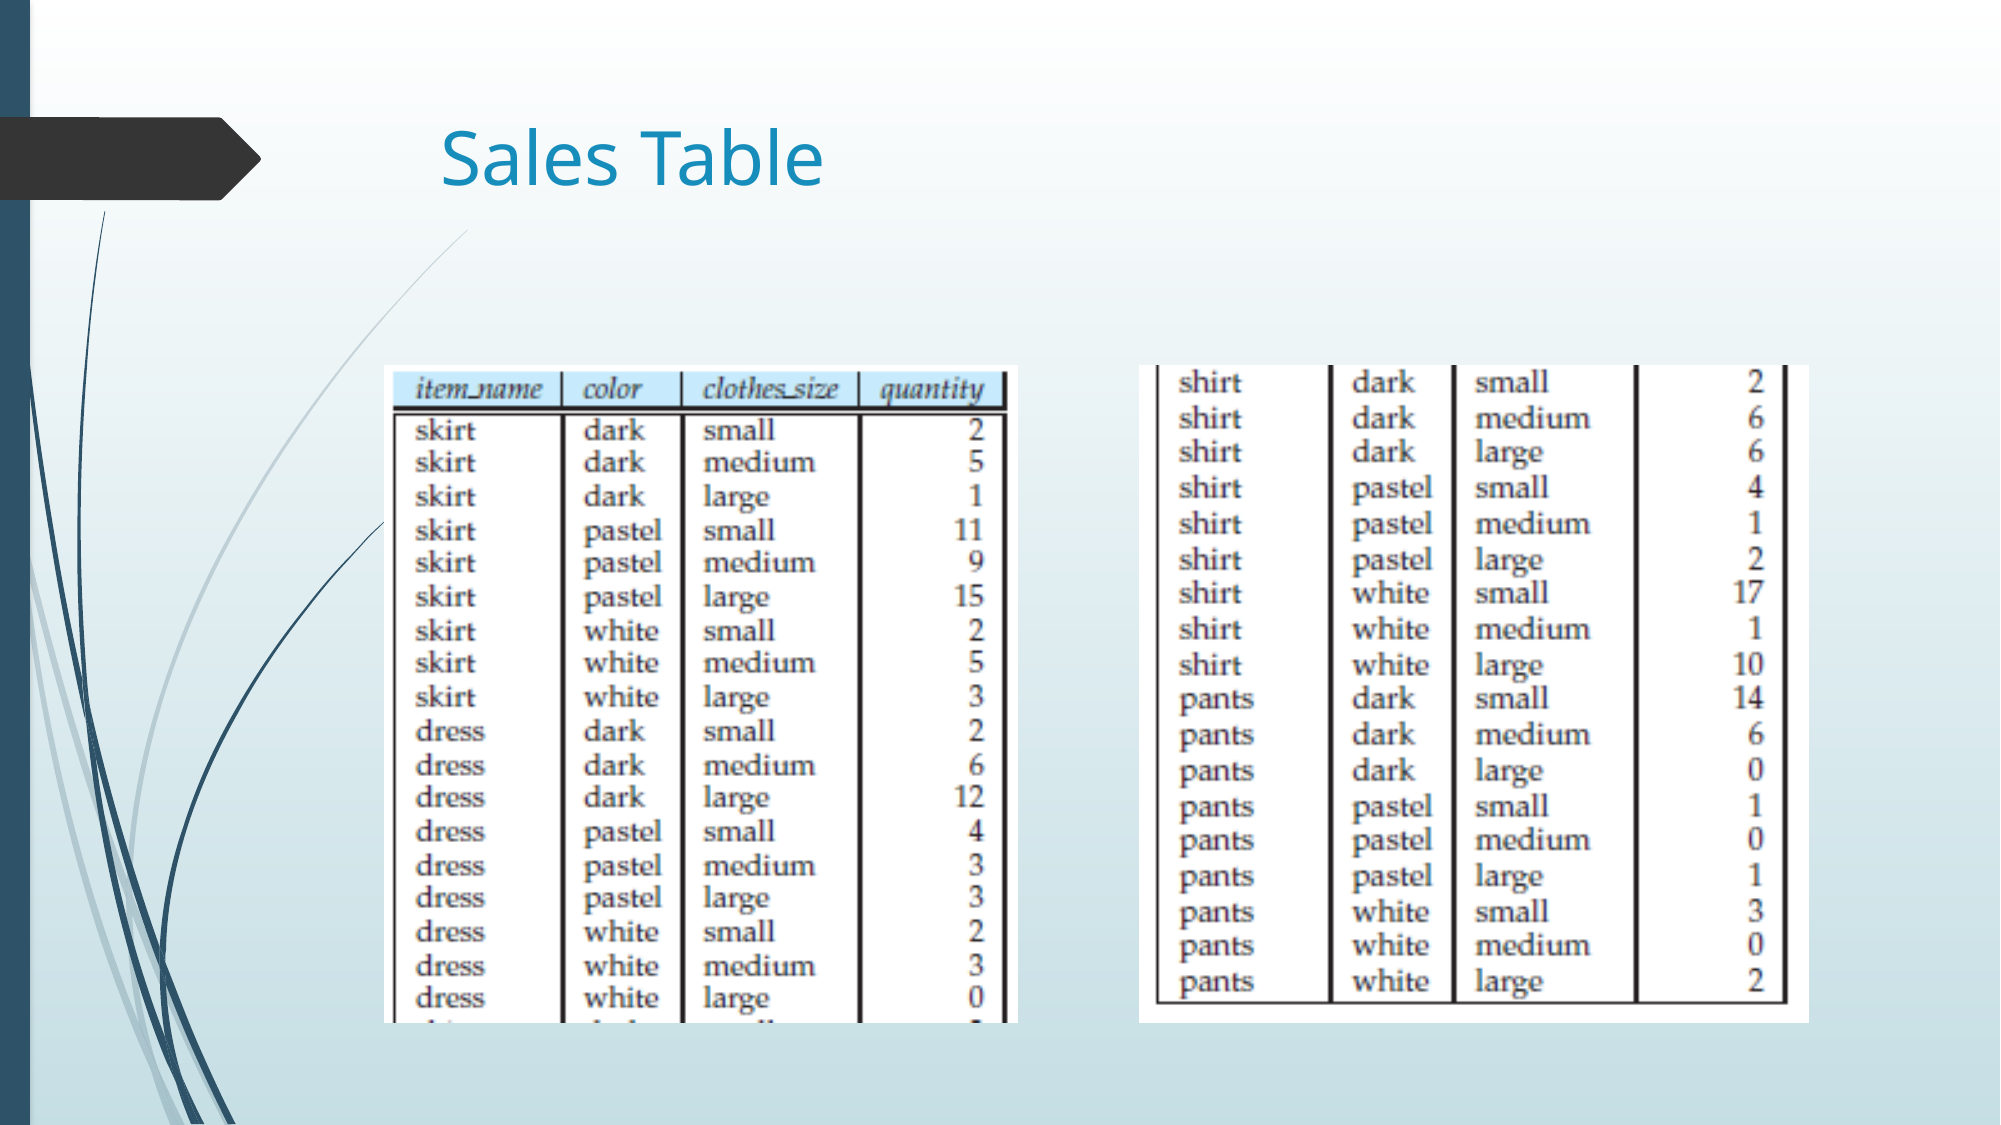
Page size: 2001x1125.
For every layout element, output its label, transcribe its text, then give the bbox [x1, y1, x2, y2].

title Sales Table [425, 102, 1888, 313]
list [1138, 365, 1809, 1023]
picture [384, 365, 1018, 1023]
